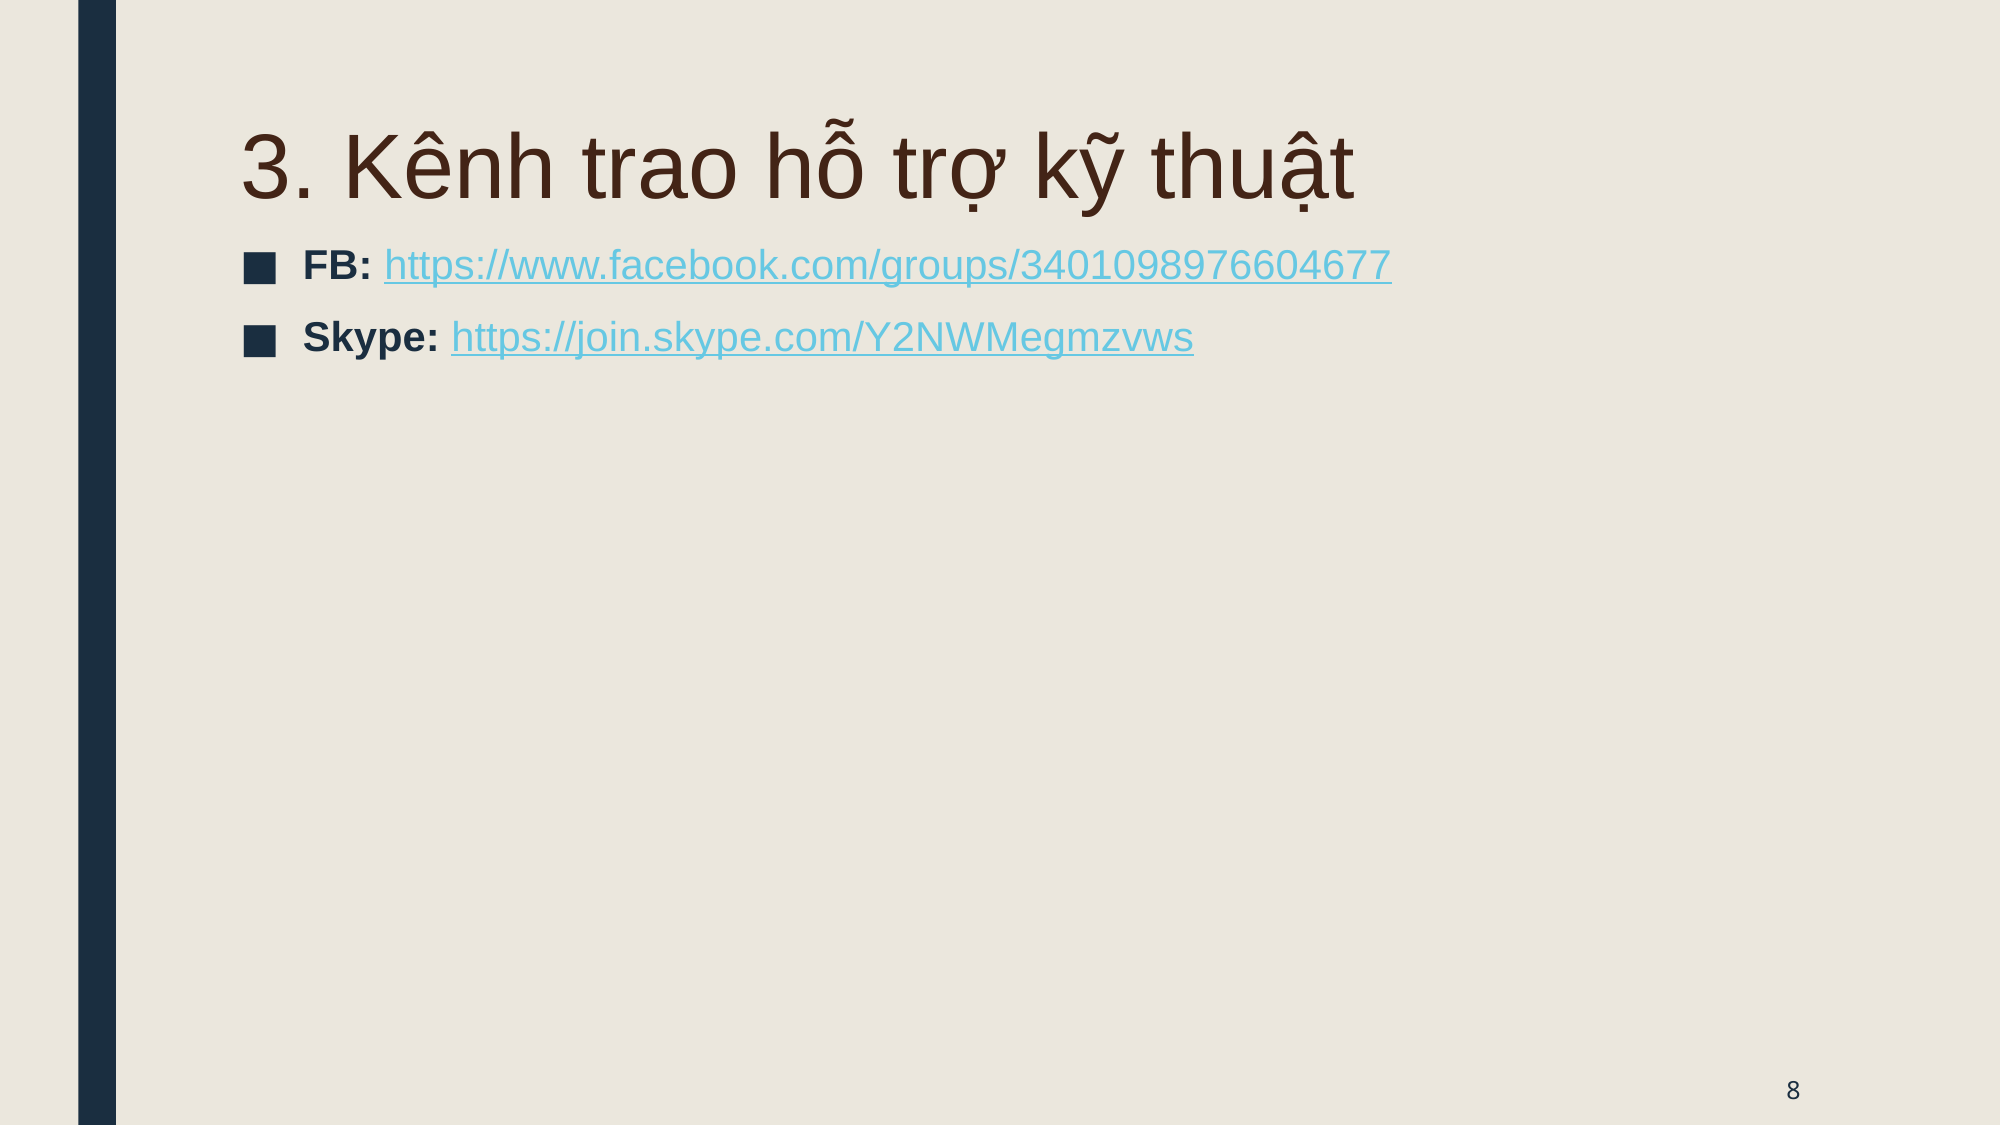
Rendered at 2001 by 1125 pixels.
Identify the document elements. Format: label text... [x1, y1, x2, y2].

list FB: https://www.facebook.com/groups/3401098976604677 Skype: https://join.skype.com/Y2NWMegmzvws [225, 234, 1800, 963]
title 3. Kênh trao hỗ trợ kỹ thuật [225, 112, 1800, 234]
slide_number 7 [1553, 1058, 1816, 1125]
